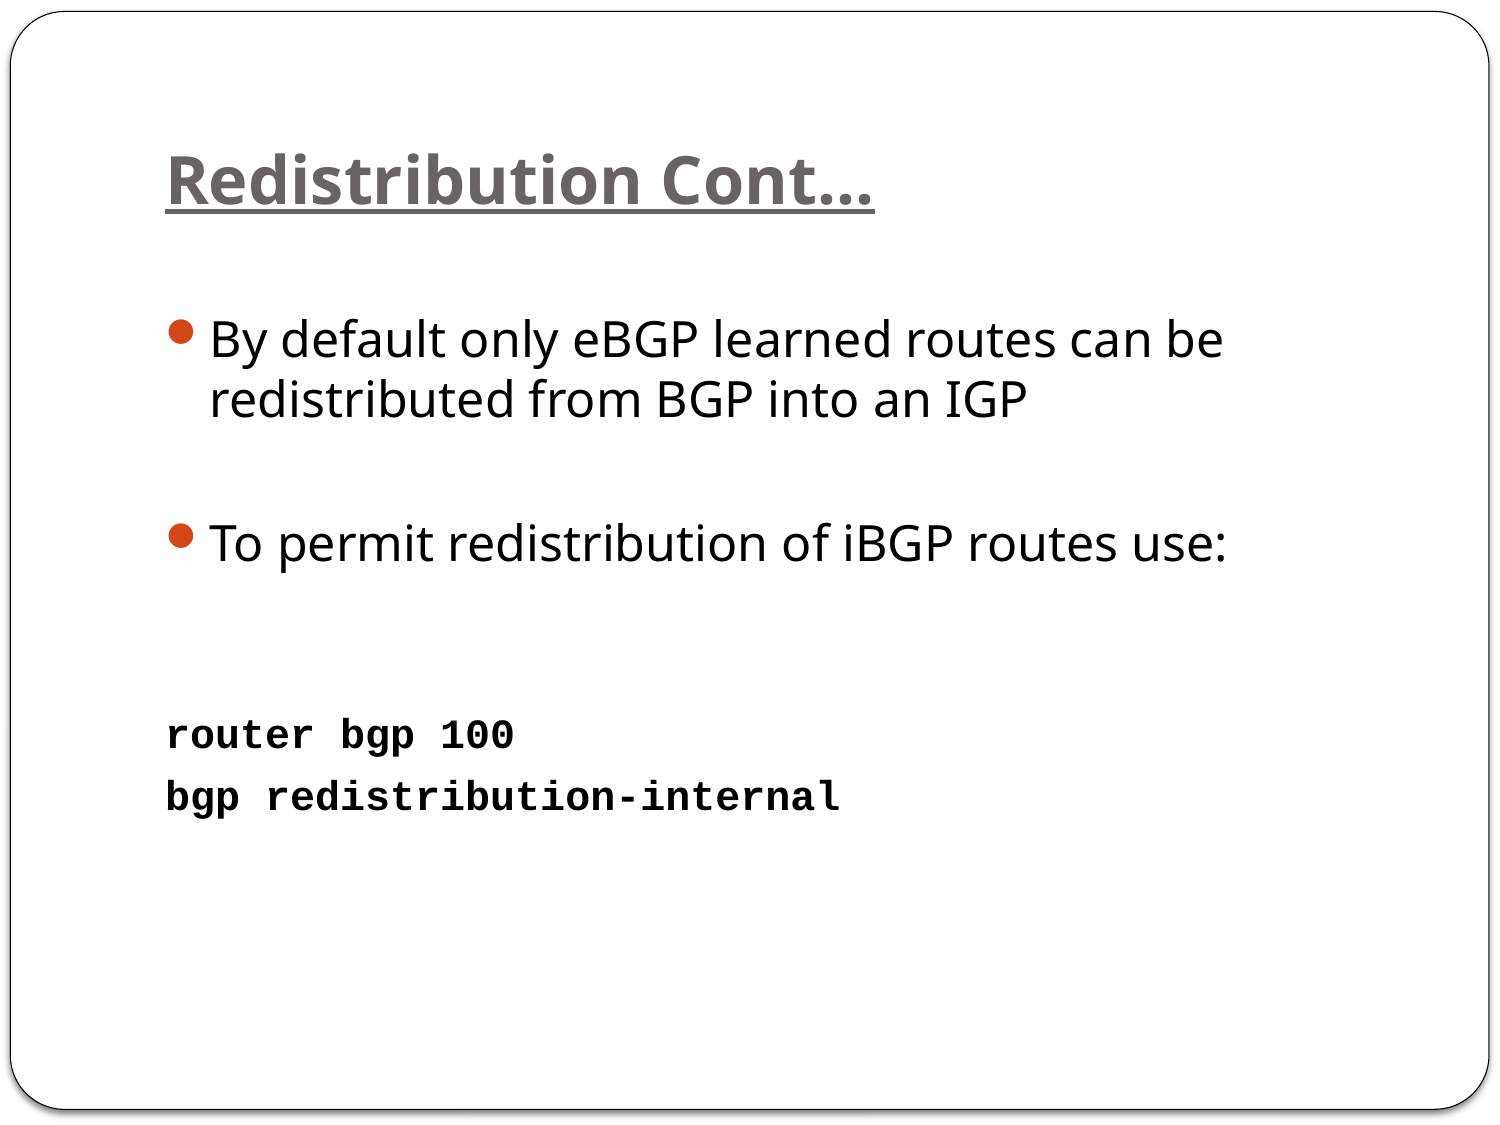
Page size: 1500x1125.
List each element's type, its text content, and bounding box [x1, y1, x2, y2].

title Redistribution Cont… [150, 45, 1425, 233]
list By default only eBGP learned routes can be redistributed from BGP into an IGP To permit redistribution of iBGP routes use: router bgp 100 bgp redistribution-internal [150, 237, 1425, 988]
